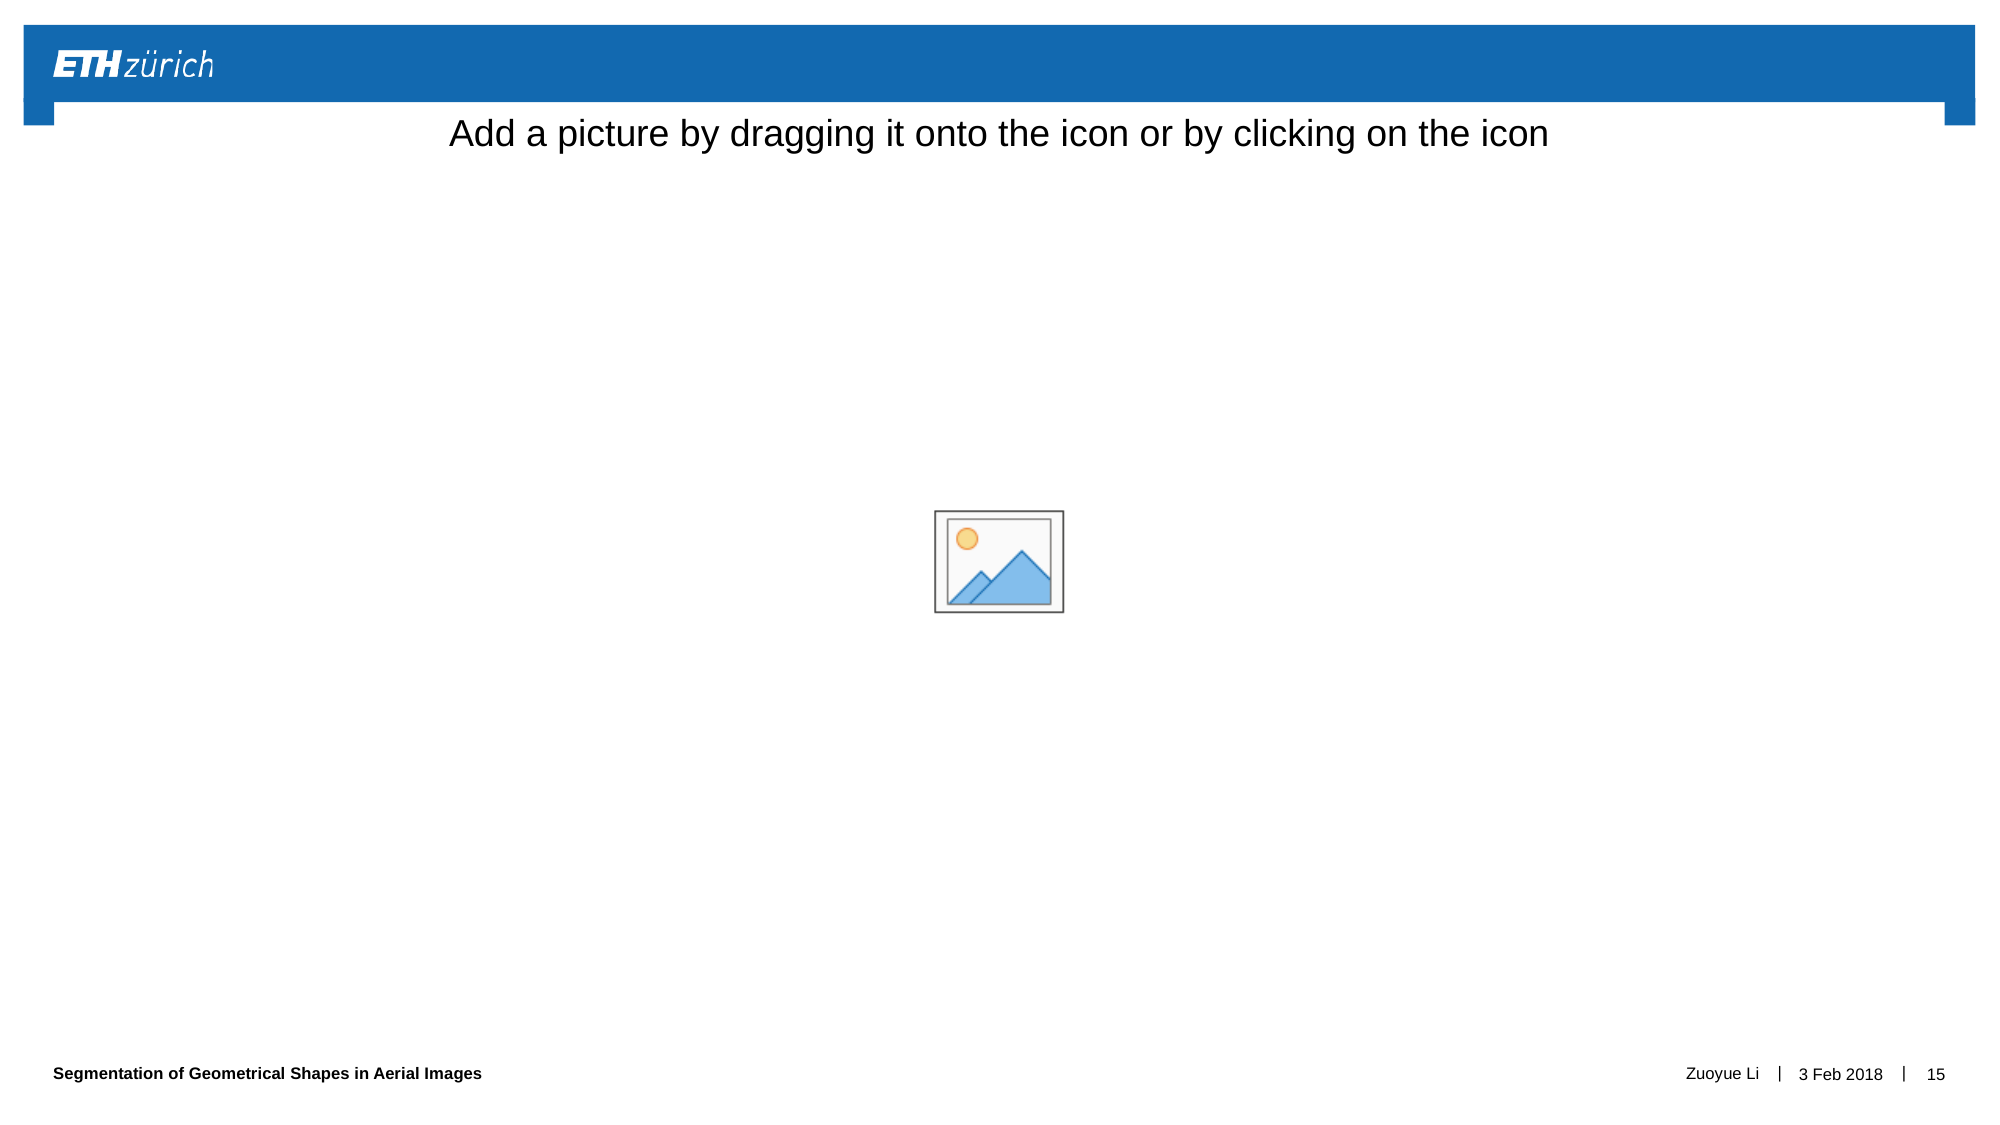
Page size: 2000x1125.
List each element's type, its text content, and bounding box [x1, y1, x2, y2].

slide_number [1790, 1034, 1892, 1112]
footer Zuoyue Li [999, 1034, 1760, 1111]
picture [52, 101, 1947, 1022]
slide_number 15 [1906, 1034, 1966, 1112]
